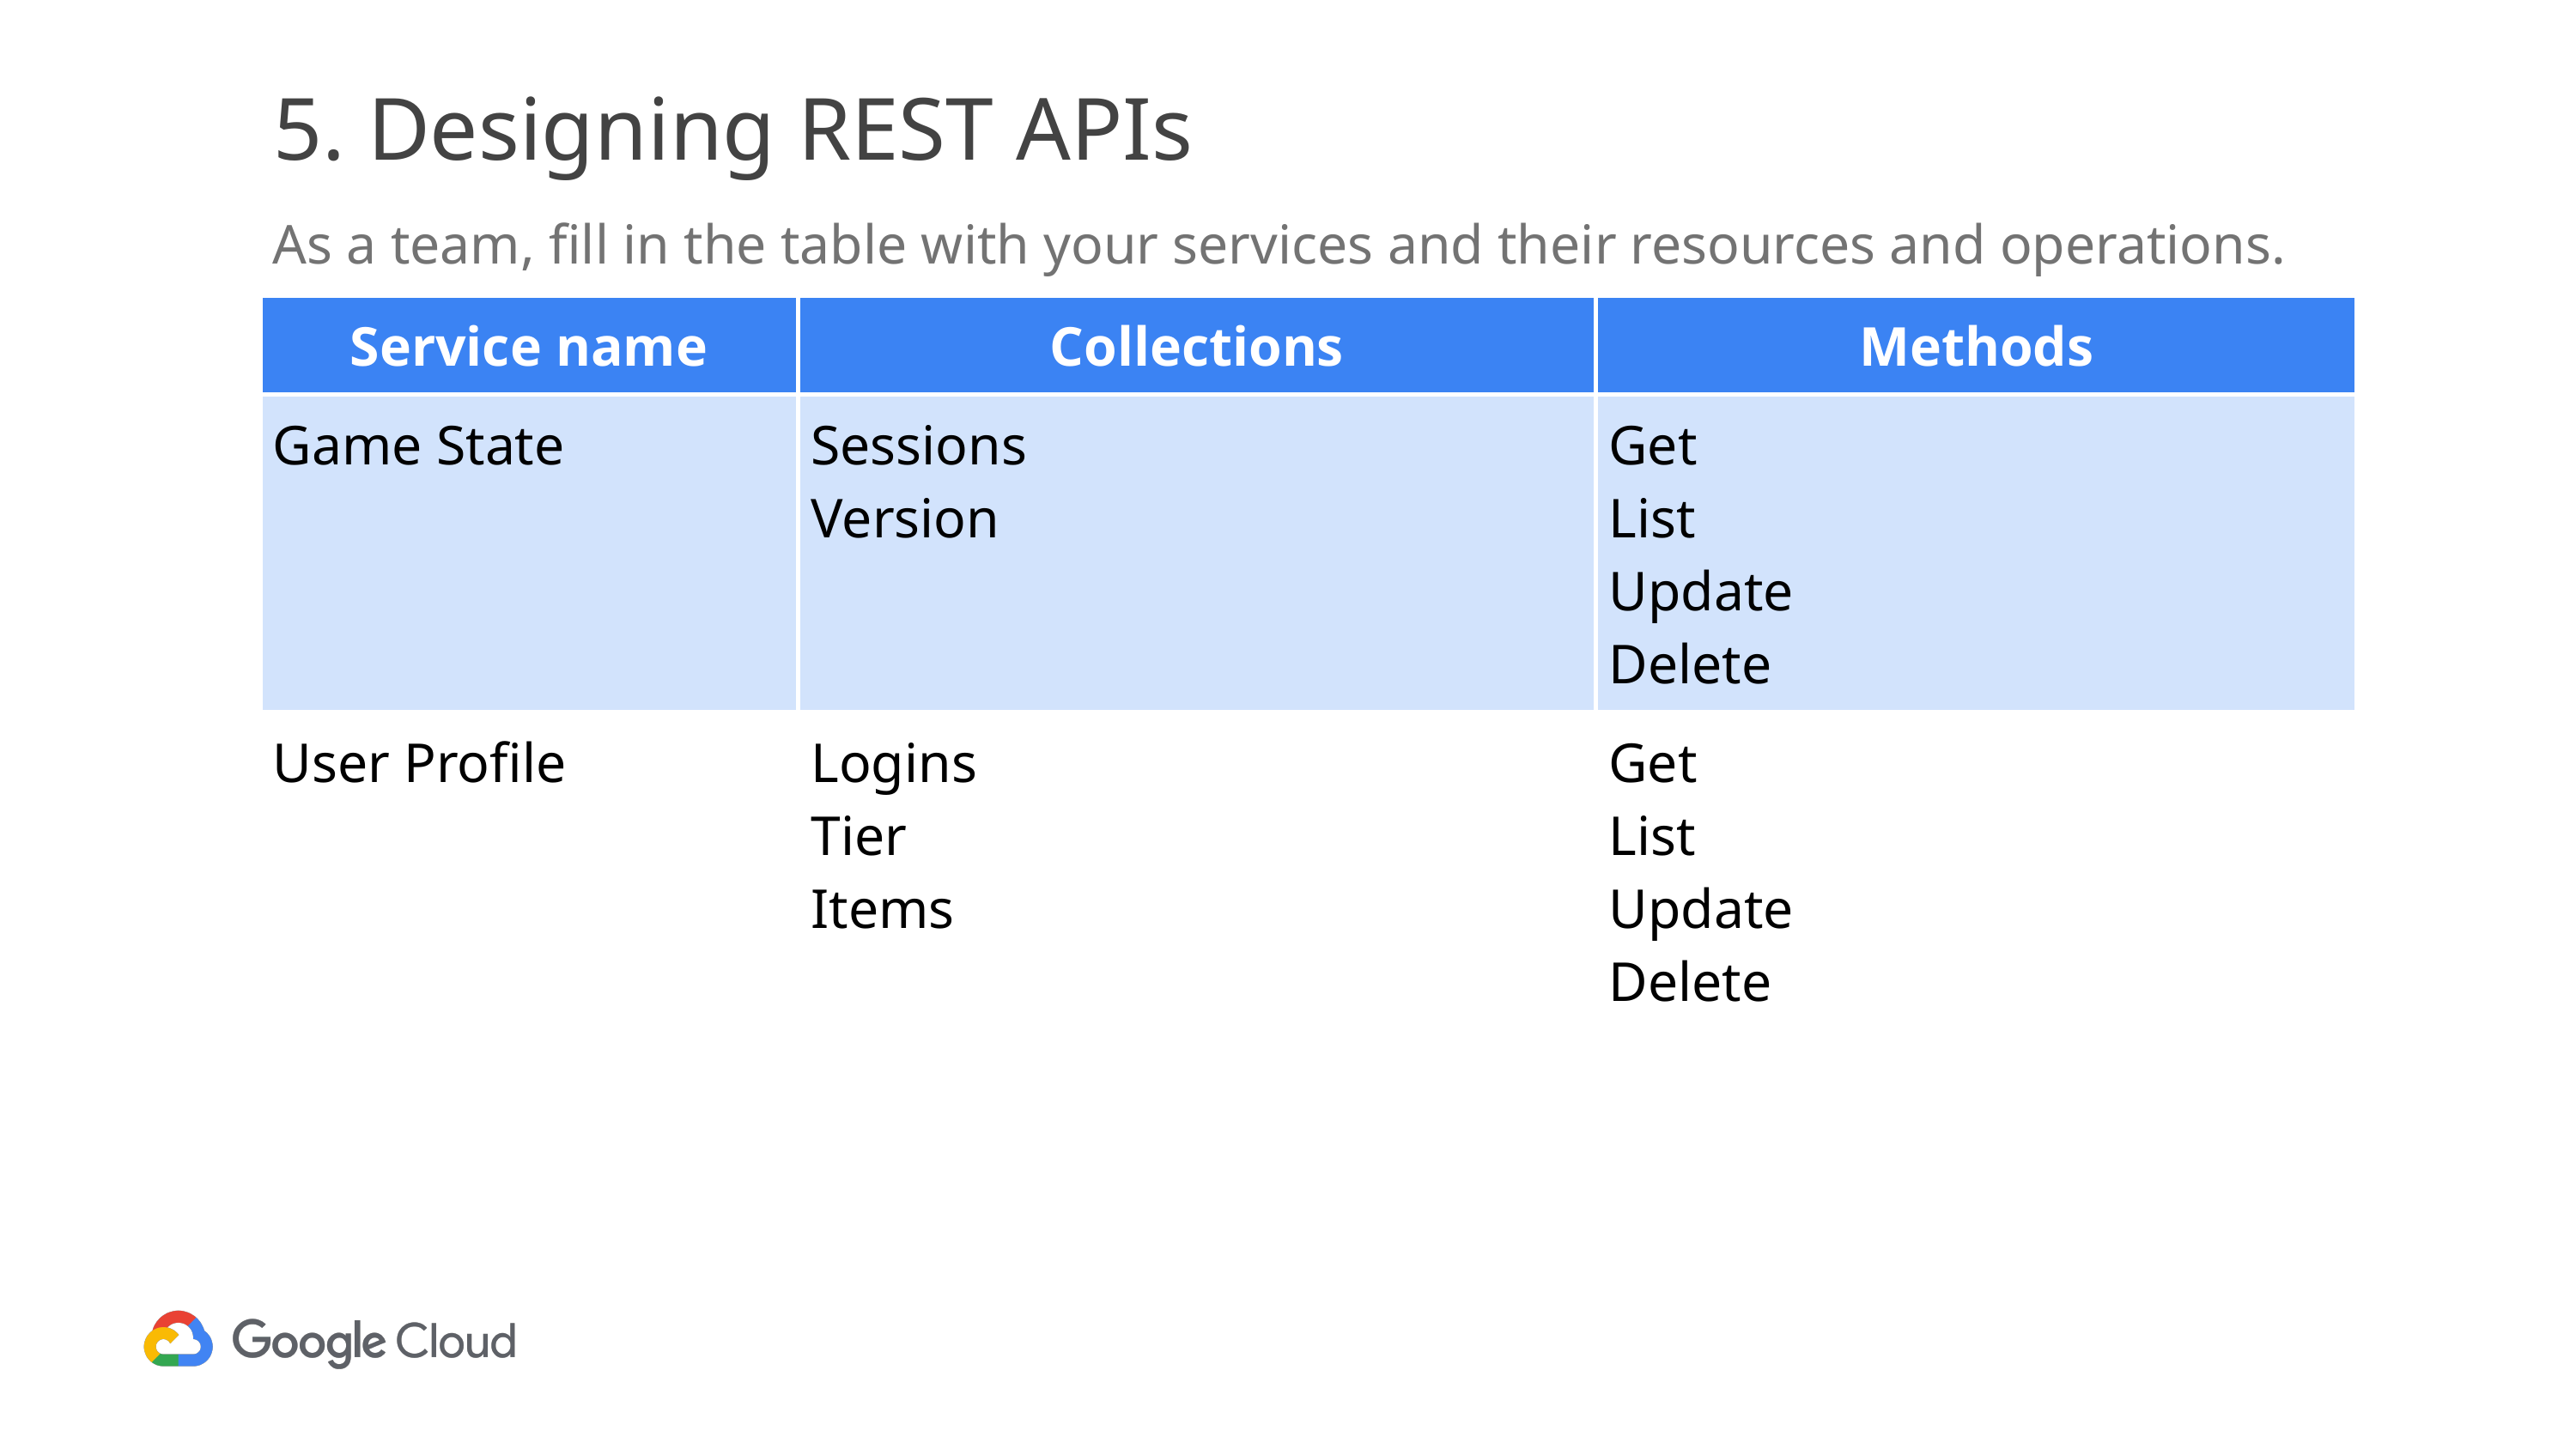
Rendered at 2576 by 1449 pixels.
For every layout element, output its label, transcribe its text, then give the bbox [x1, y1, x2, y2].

table_header Collections [800, 298, 1594, 392]
table_cell User Profile [263, 714, 796, 1028]
picture [142, 1303, 516, 1375]
table_cell Game State [263, 397, 796, 710]
table_cell Get List Update Delete [1598, 714, 2354, 1028]
table_header Methods [1598, 298, 2354, 392]
table_cell Get List Update Delete [1598, 397, 2354, 710]
text_box As a team, fill in the table with your services and their resources and operations. [260, 188, 2358, 294]
table_cell Logins Tier Items [800, 714, 1594, 1028]
table_cell Sessions Version [800, 397, 1594, 710]
table_header Service name [263, 298, 796, 392]
title 5. Designing REST APIs [260, 61, 2319, 188]
